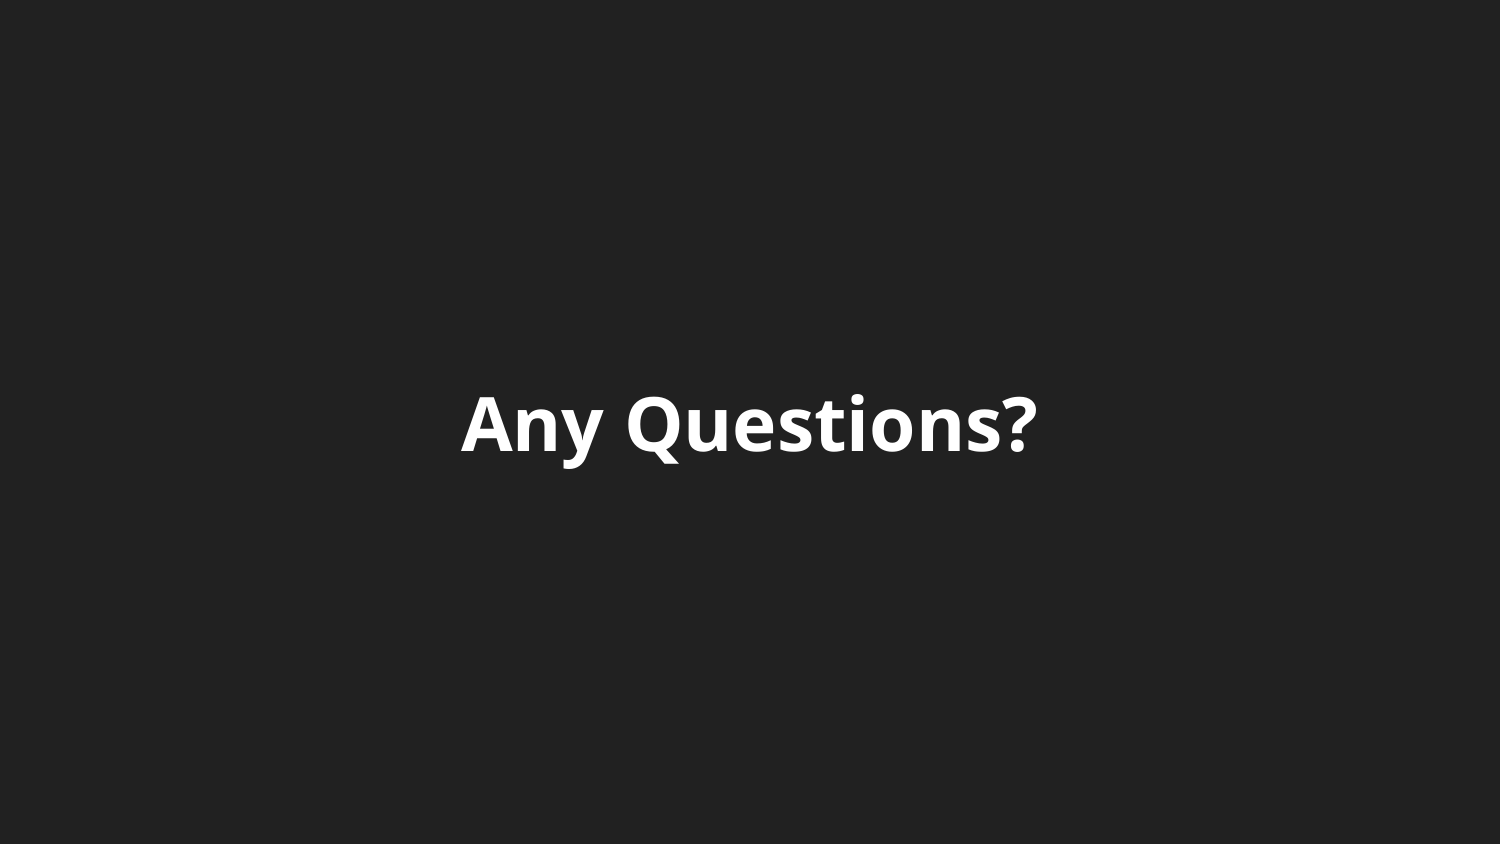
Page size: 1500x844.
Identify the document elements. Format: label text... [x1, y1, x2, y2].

title Any Questions? [51, 352, 1449, 491]
